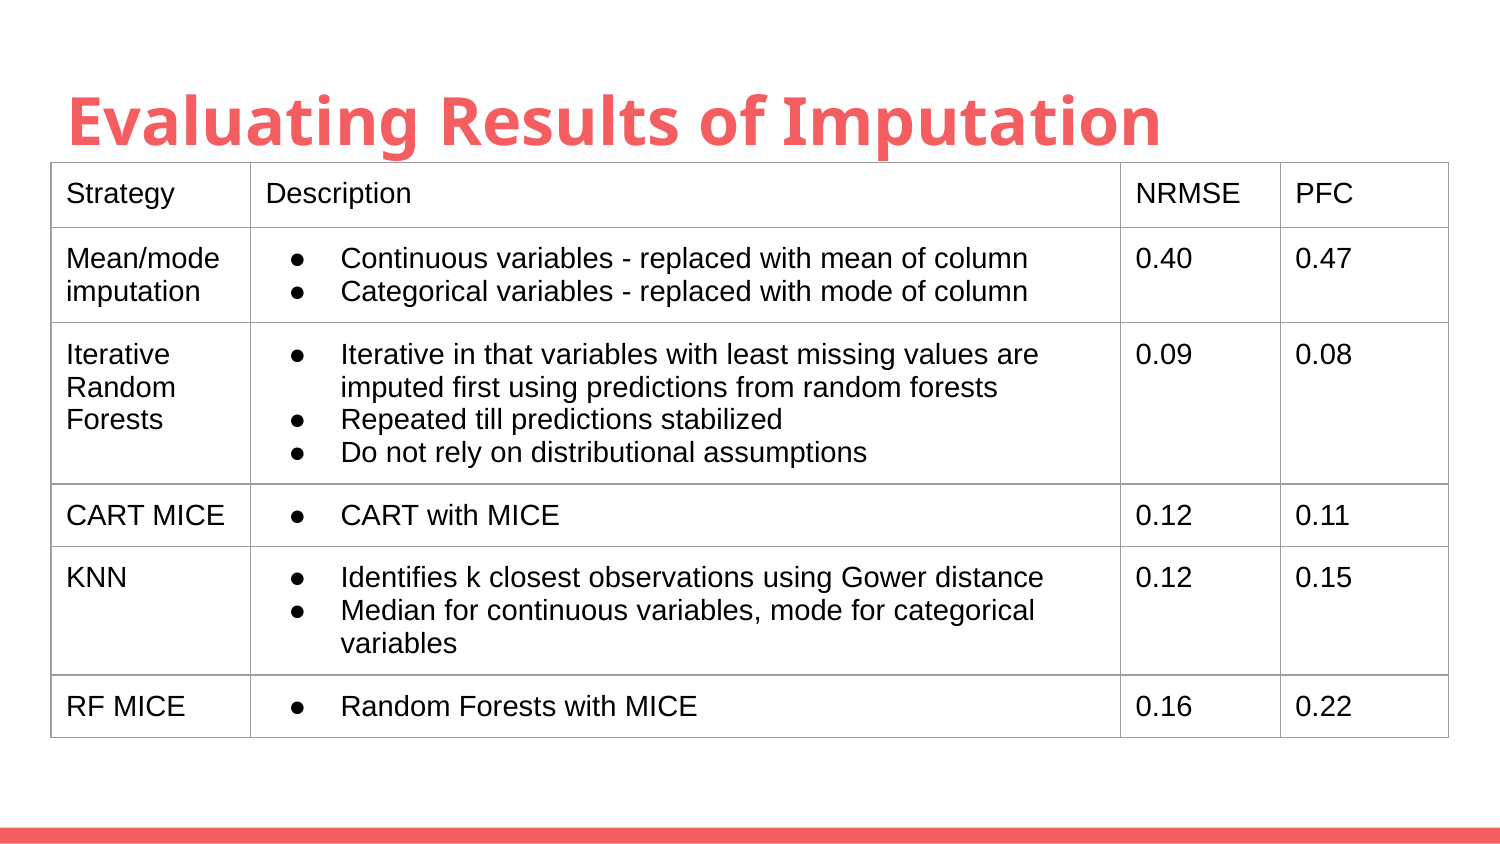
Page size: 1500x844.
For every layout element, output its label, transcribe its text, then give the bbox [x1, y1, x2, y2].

table_cell 0.12 [1121, 547, 1280, 674]
table_header NRMSE [1121, 163, 1280, 227]
table_cell 0.47 [1281, 228, 1448, 322]
table_cell Iterative Random Forests [52, 323, 250, 483]
table_cell Mean/mode imputation [52, 228, 250, 322]
table_header PFC [1281, 163, 1448, 227]
table_cell Identifies k closest observations using Gower distance Median for continuous variables, mode for categorical variables [251, 547, 1120, 674]
table_cell 0.11 [1281, 485, 1448, 546]
title Evaluating Results of Imputation [51, 64, 1449, 162]
table_cell CART with MICE [251, 485, 1120, 546]
table_cell Iterative in that variables with least missing values are imputed first using predictions from random forests Repeated till predictions stabilized Do not rely on distributional assumptions [251, 323, 1120, 483]
table_cell KNN [52, 547, 250, 674]
table_cell 0.15 [1281, 547, 1448, 674]
table_cell RF MICE [52, 676, 250, 737]
table_cell Continuous variables - replaced with mean of column Categorical variables - replaced with mode of column [251, 228, 1120, 322]
table_cell 0.40 [1121, 228, 1280, 322]
table_cell 0.22 [1281, 676, 1448, 737]
table_header Strategy [52, 163, 250, 227]
table_header Description [251, 163, 1120, 227]
table_cell Random Forests with MICE [251, 676, 1120, 737]
table_cell 0.08 [1281, 323, 1448, 483]
table_cell 0.12 [1121, 485, 1280, 546]
table_cell 0.16 [1121, 676, 1280, 737]
table_cell 0.09 [1121, 323, 1280, 483]
table_cell CART MICE [52, 485, 250, 546]
